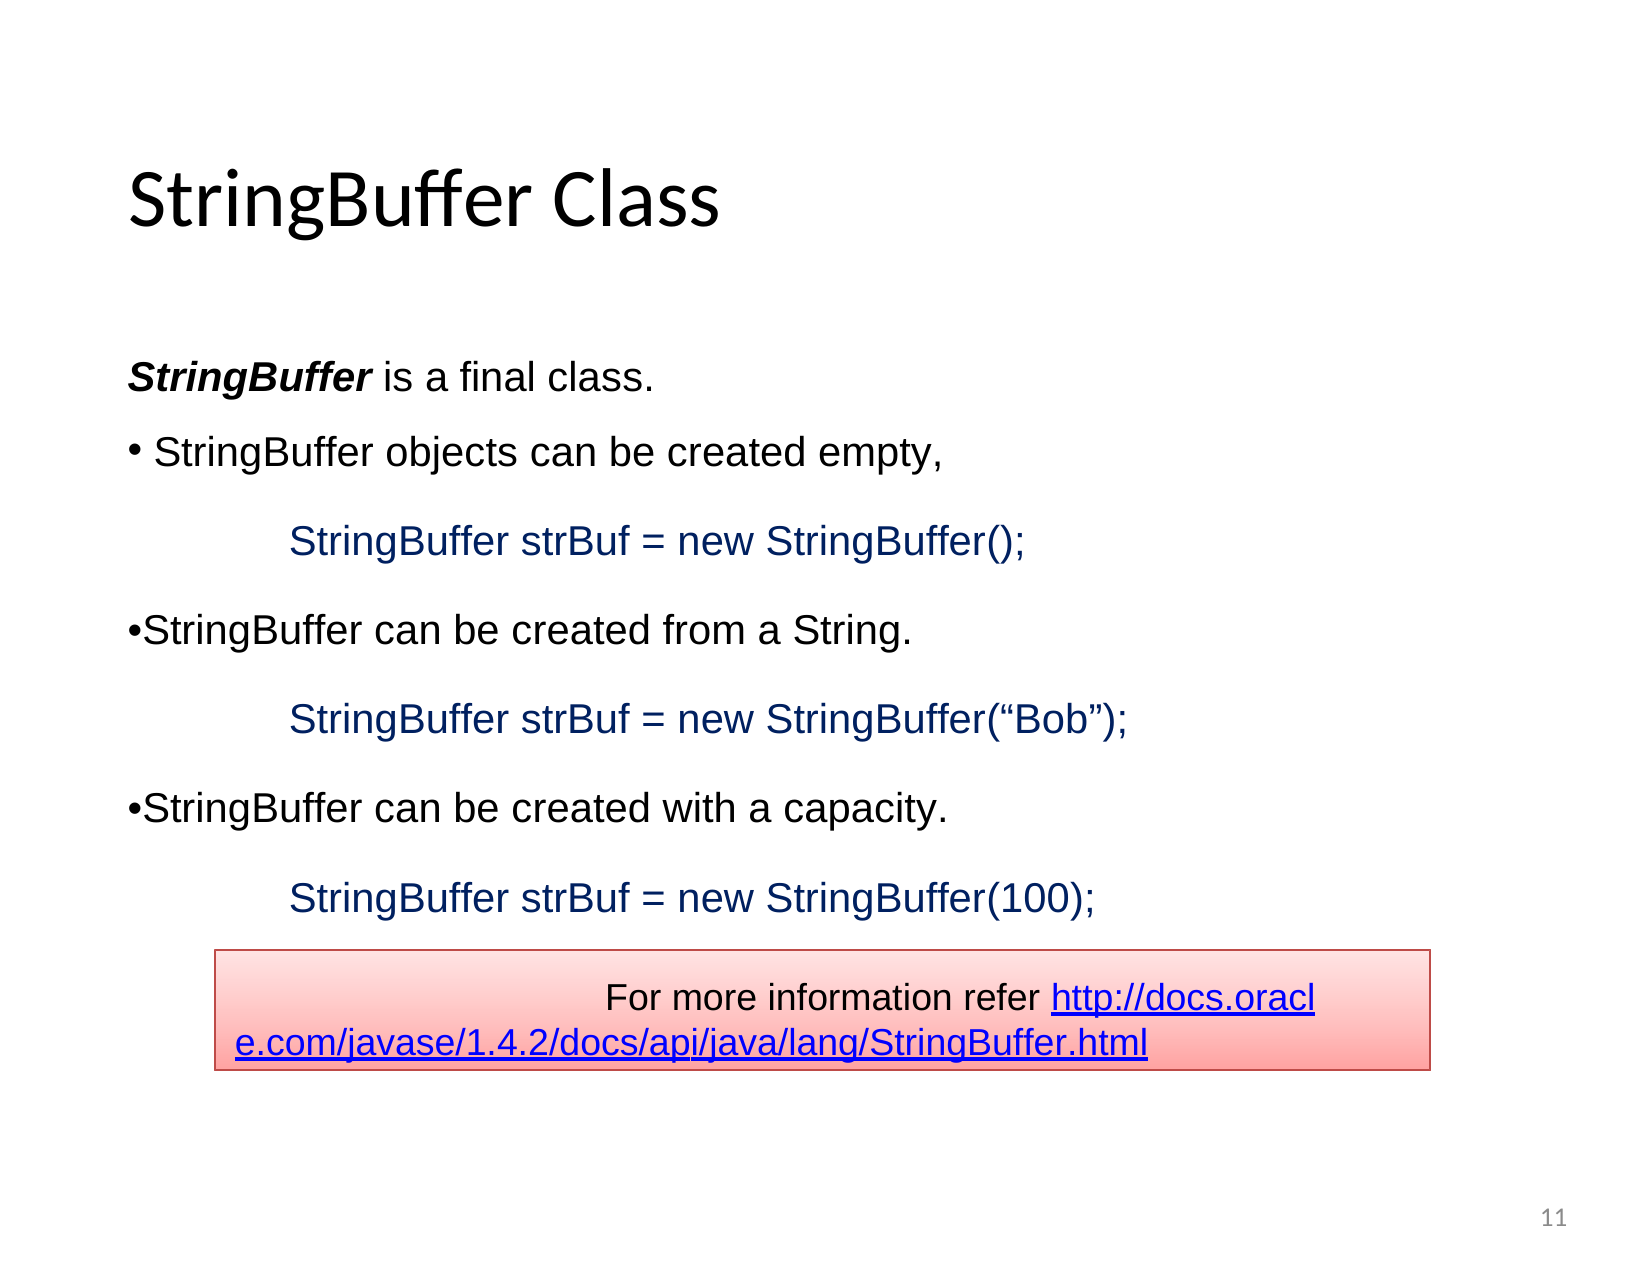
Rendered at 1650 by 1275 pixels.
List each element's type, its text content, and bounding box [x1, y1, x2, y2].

title StringBuffer Class [0, 86, 1373, 300]
slide_number 11 [1182, 845, 1568, 1275]
text_box StringBuffer is a final class. StringBuffer objects can be created empty, StringBuffer strBuf = new StringBuffer(); •StringBuffer can be created from a String. StringBuffer strBuf = new StringBuffer(“Bob”); •StringBuffer can be created with a capacity. StringBuffer strBuf = new StringBuffer(100); For more information refer http://docs.oracle.com/javase/1.4.2/docs/api/java/lang/StringBuffer.html [125, 349, 1413, 1063]
text_box [216, 951, 1429, 1069]
